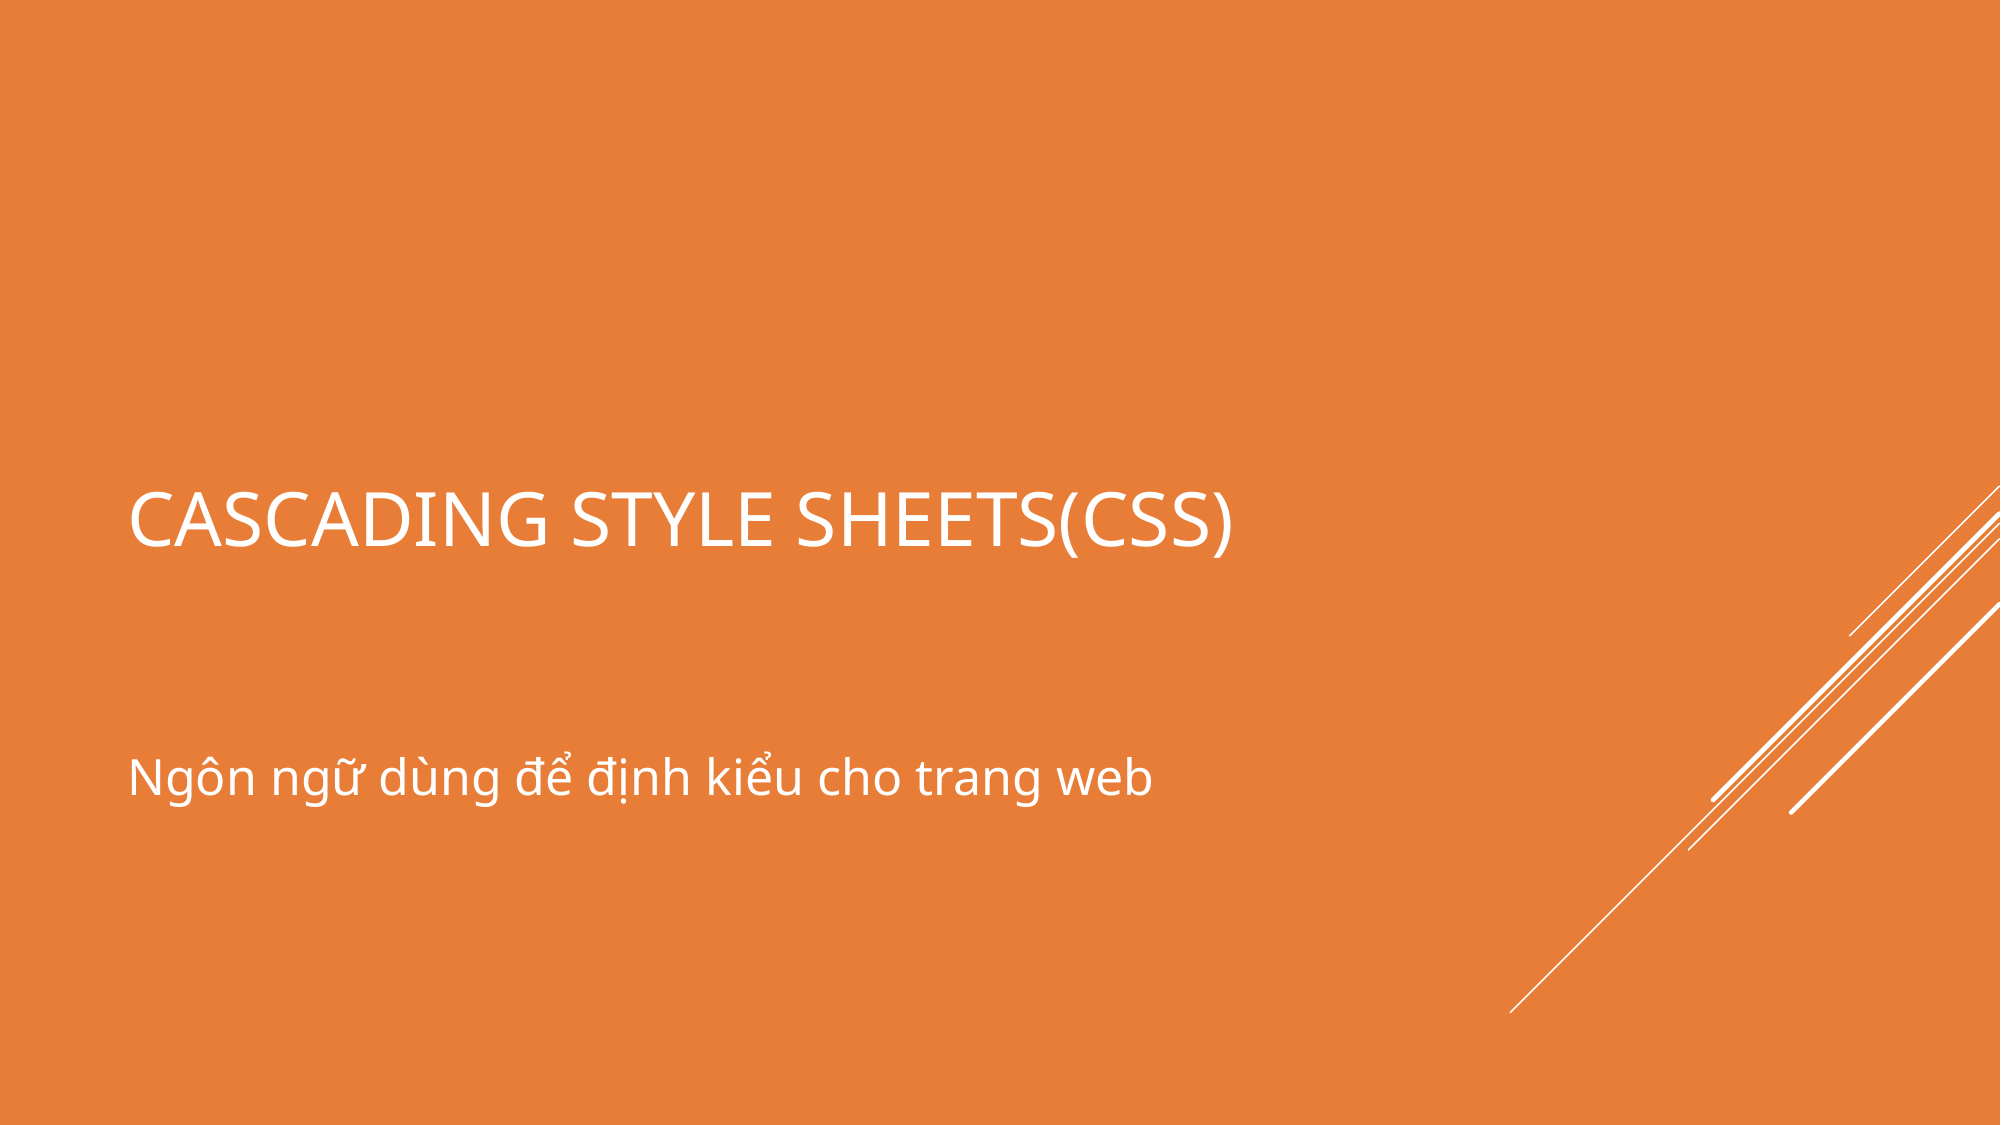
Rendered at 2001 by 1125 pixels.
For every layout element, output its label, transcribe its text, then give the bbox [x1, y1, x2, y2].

title Cascading style sheets(css) [112, 329, 1686, 704]
list Ngôn ngữ dùng để định kiểu cho trang web [112, 737, 1513, 984]
